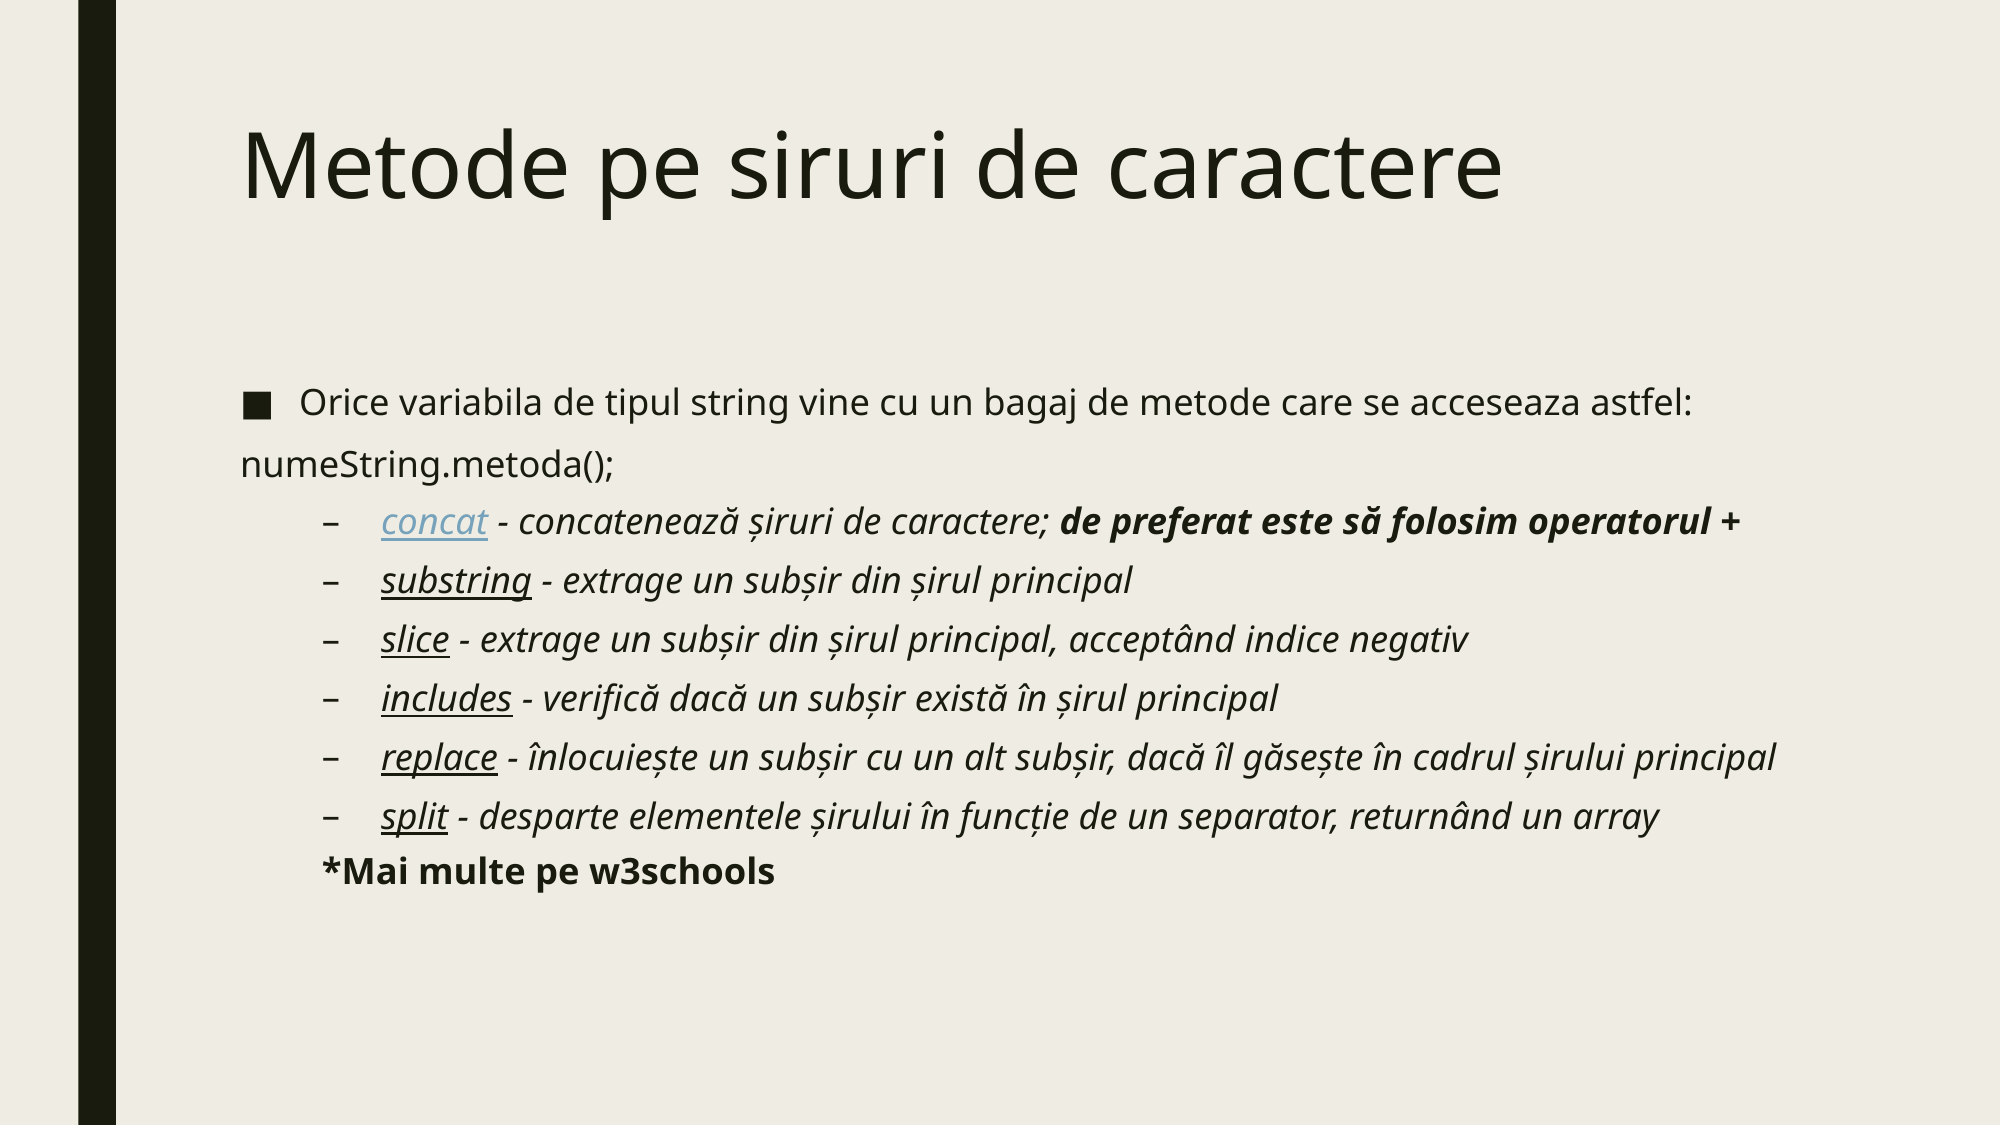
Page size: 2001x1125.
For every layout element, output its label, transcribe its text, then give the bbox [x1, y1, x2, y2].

list Orice variabila de tipul string vine cu un bagaj de metode care se acceseaza astfel: numeString.metoda(); concat - concatenează șiruri de caractere; de preferat este să folosim operatorul + substring - extrage un subșir din șirul principal slice - extrage un subșir din șirul principal, acceptând indice negativ includes - verifică dacă un subșir există în șirul principal replace - înlocuiește un subșir cu un alt subșir, dacă îl găsește în cadrul șirului principal split - desparte elementele șirului în funcție de un separator, returnând un array *Mai multe pe w3schools [225, 375, 1800, 963]
title Metode pe siruri de caractere [225, 112, 1800, 357]
